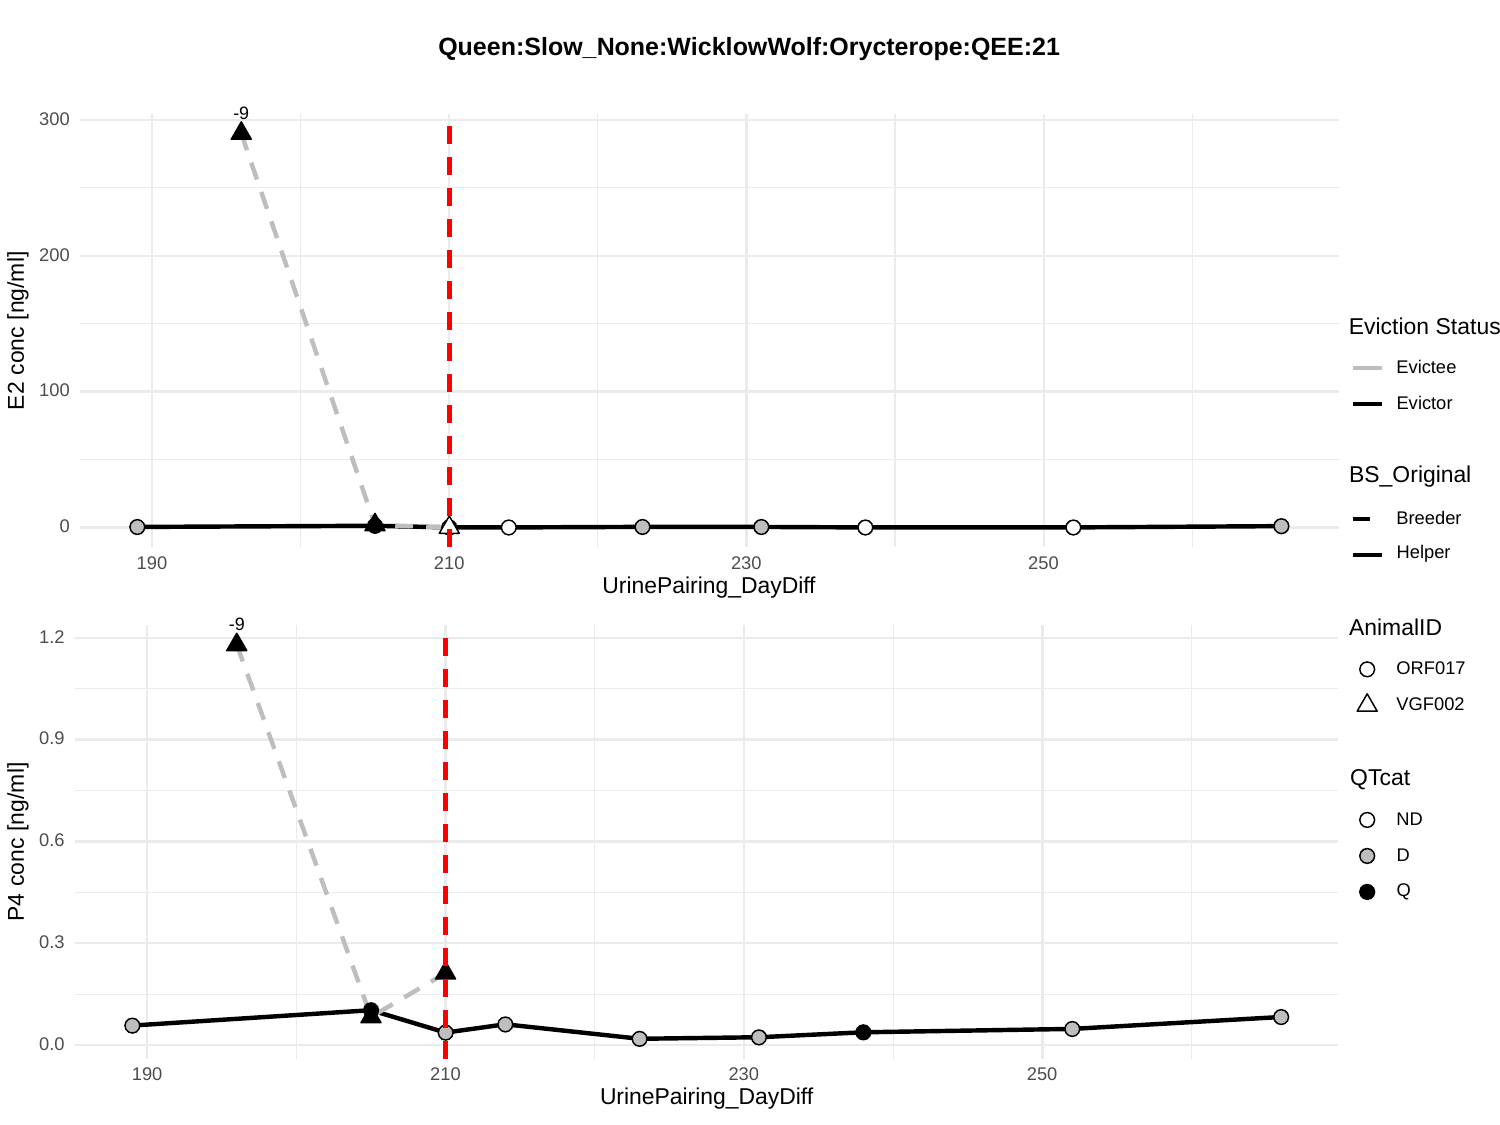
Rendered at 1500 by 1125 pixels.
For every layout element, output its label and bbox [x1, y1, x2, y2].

text_box [0, 0, 1500, 1125]
